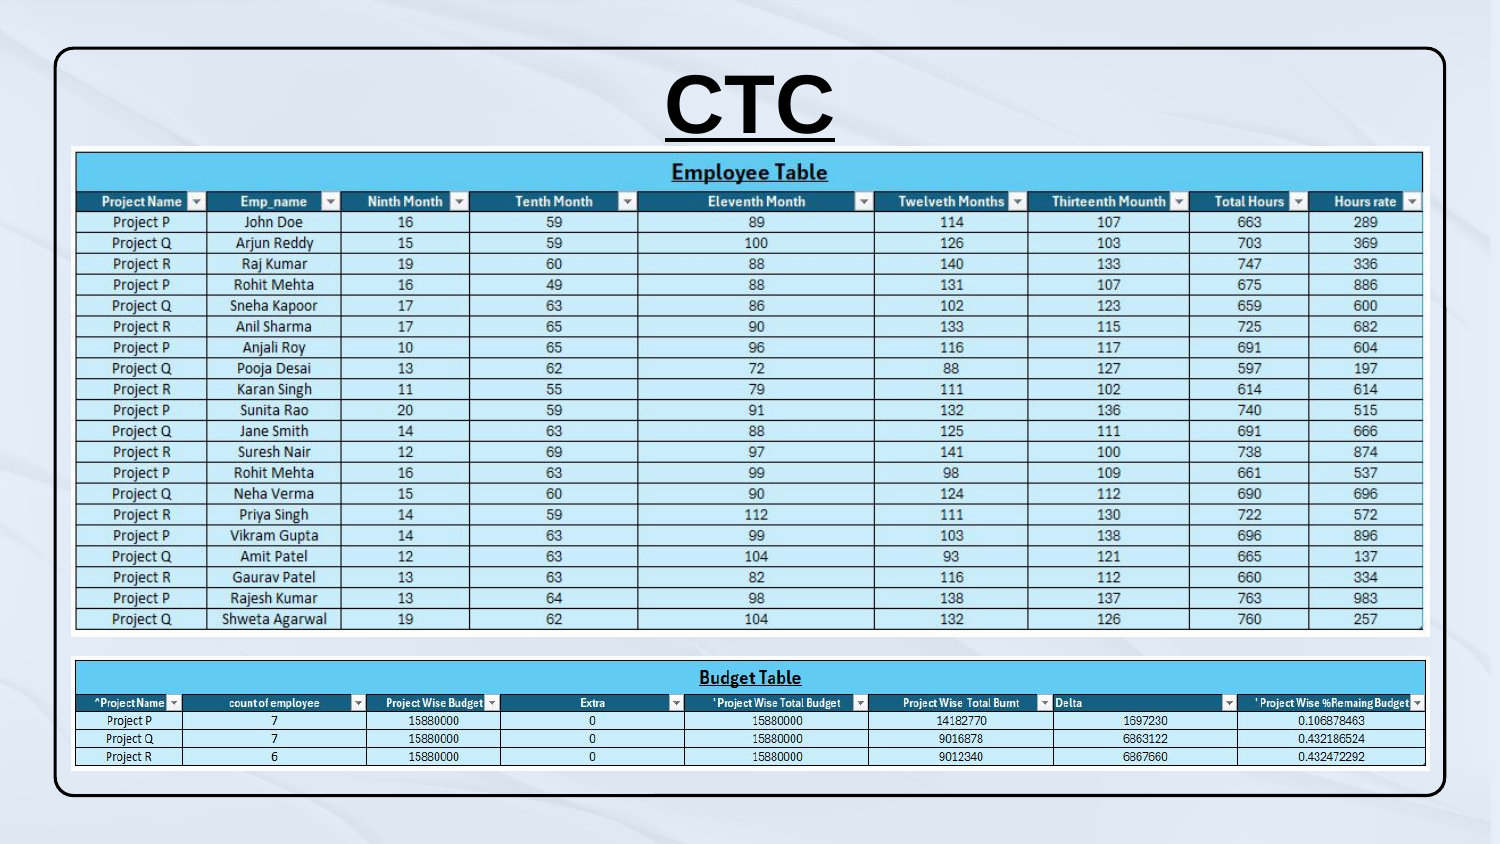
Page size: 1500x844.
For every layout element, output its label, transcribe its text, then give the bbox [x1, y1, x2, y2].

picture [0, 0, 1500, 844]
text_box CTC [585, 42, 915, 145]
